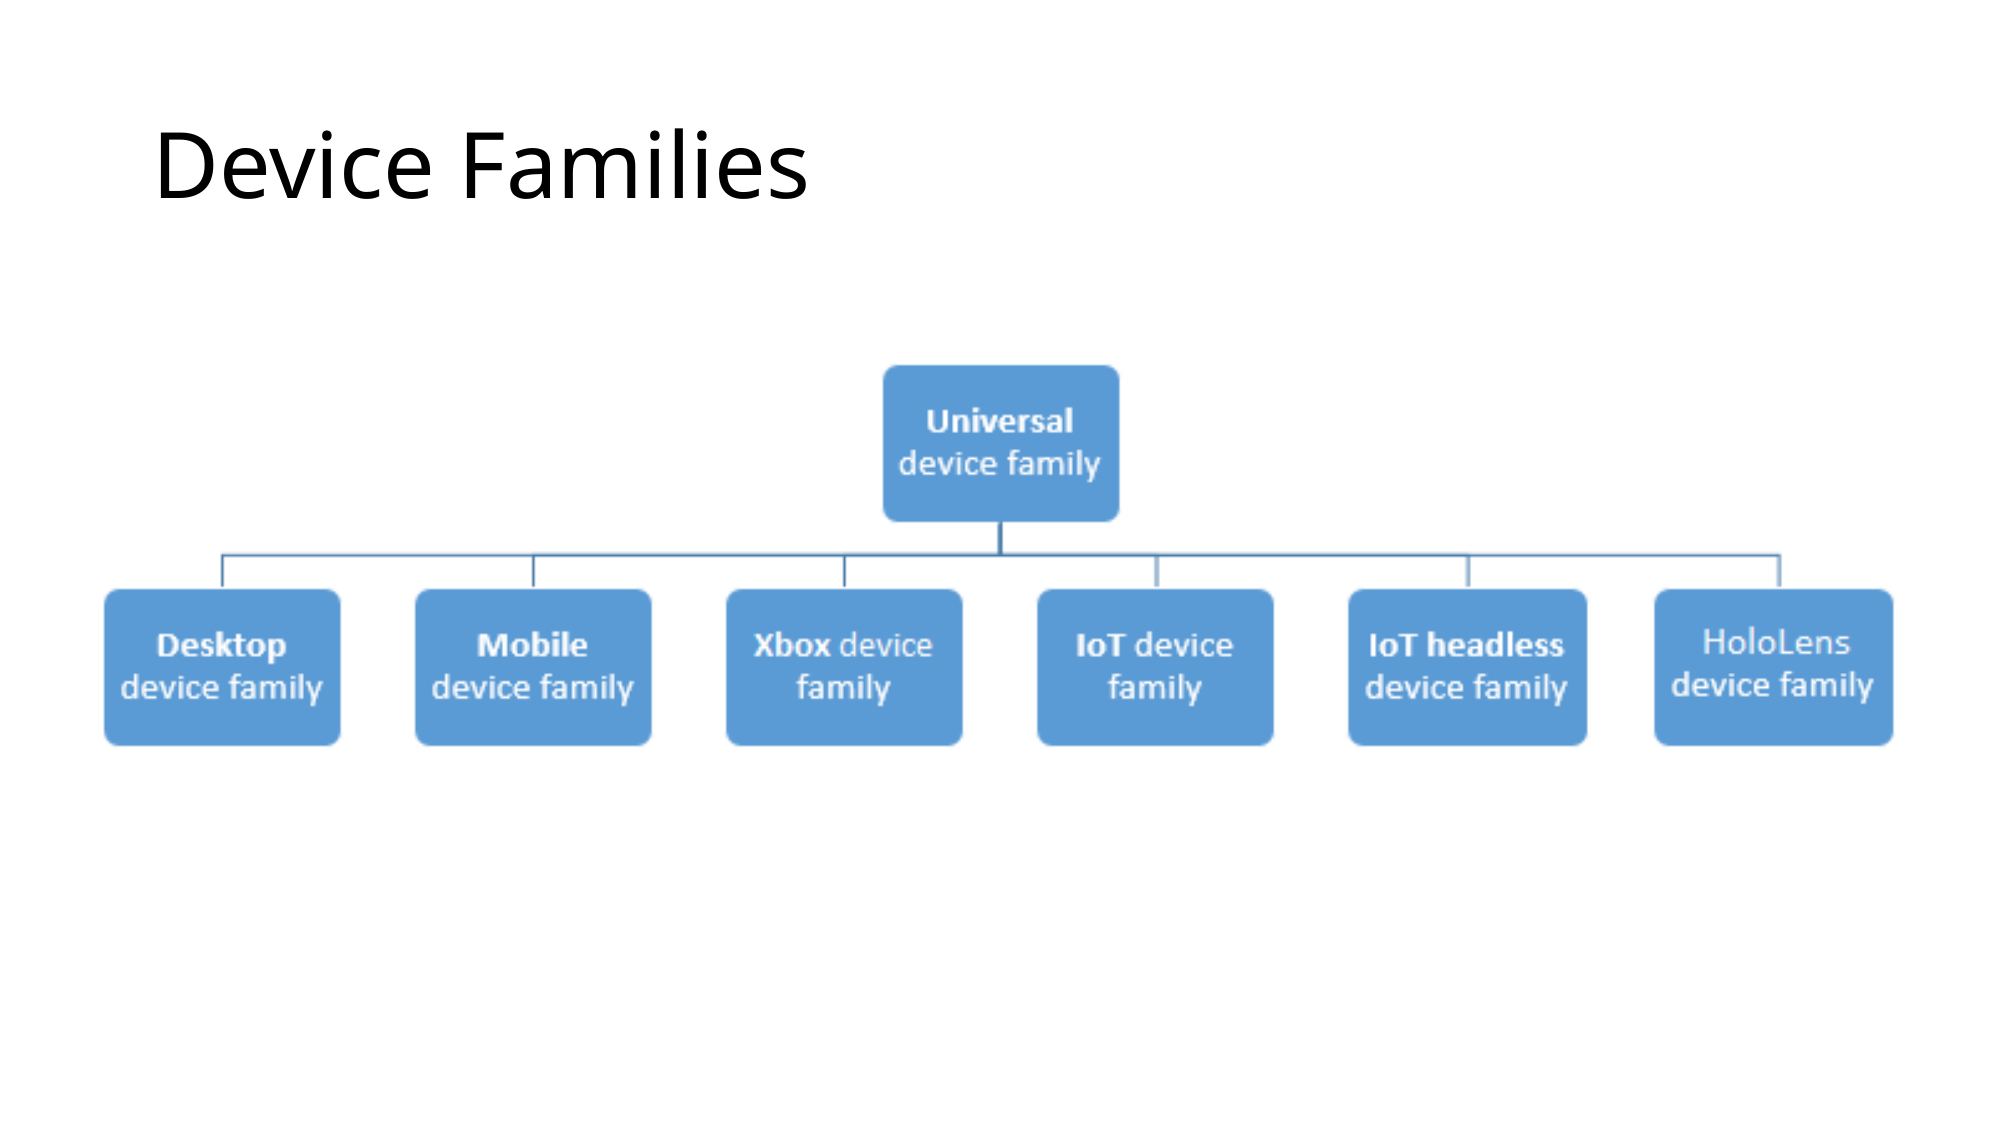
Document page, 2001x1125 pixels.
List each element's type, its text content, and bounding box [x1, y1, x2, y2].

title Device Families [137, 59, 1863, 278]
picture [85, 350, 1914, 774]
